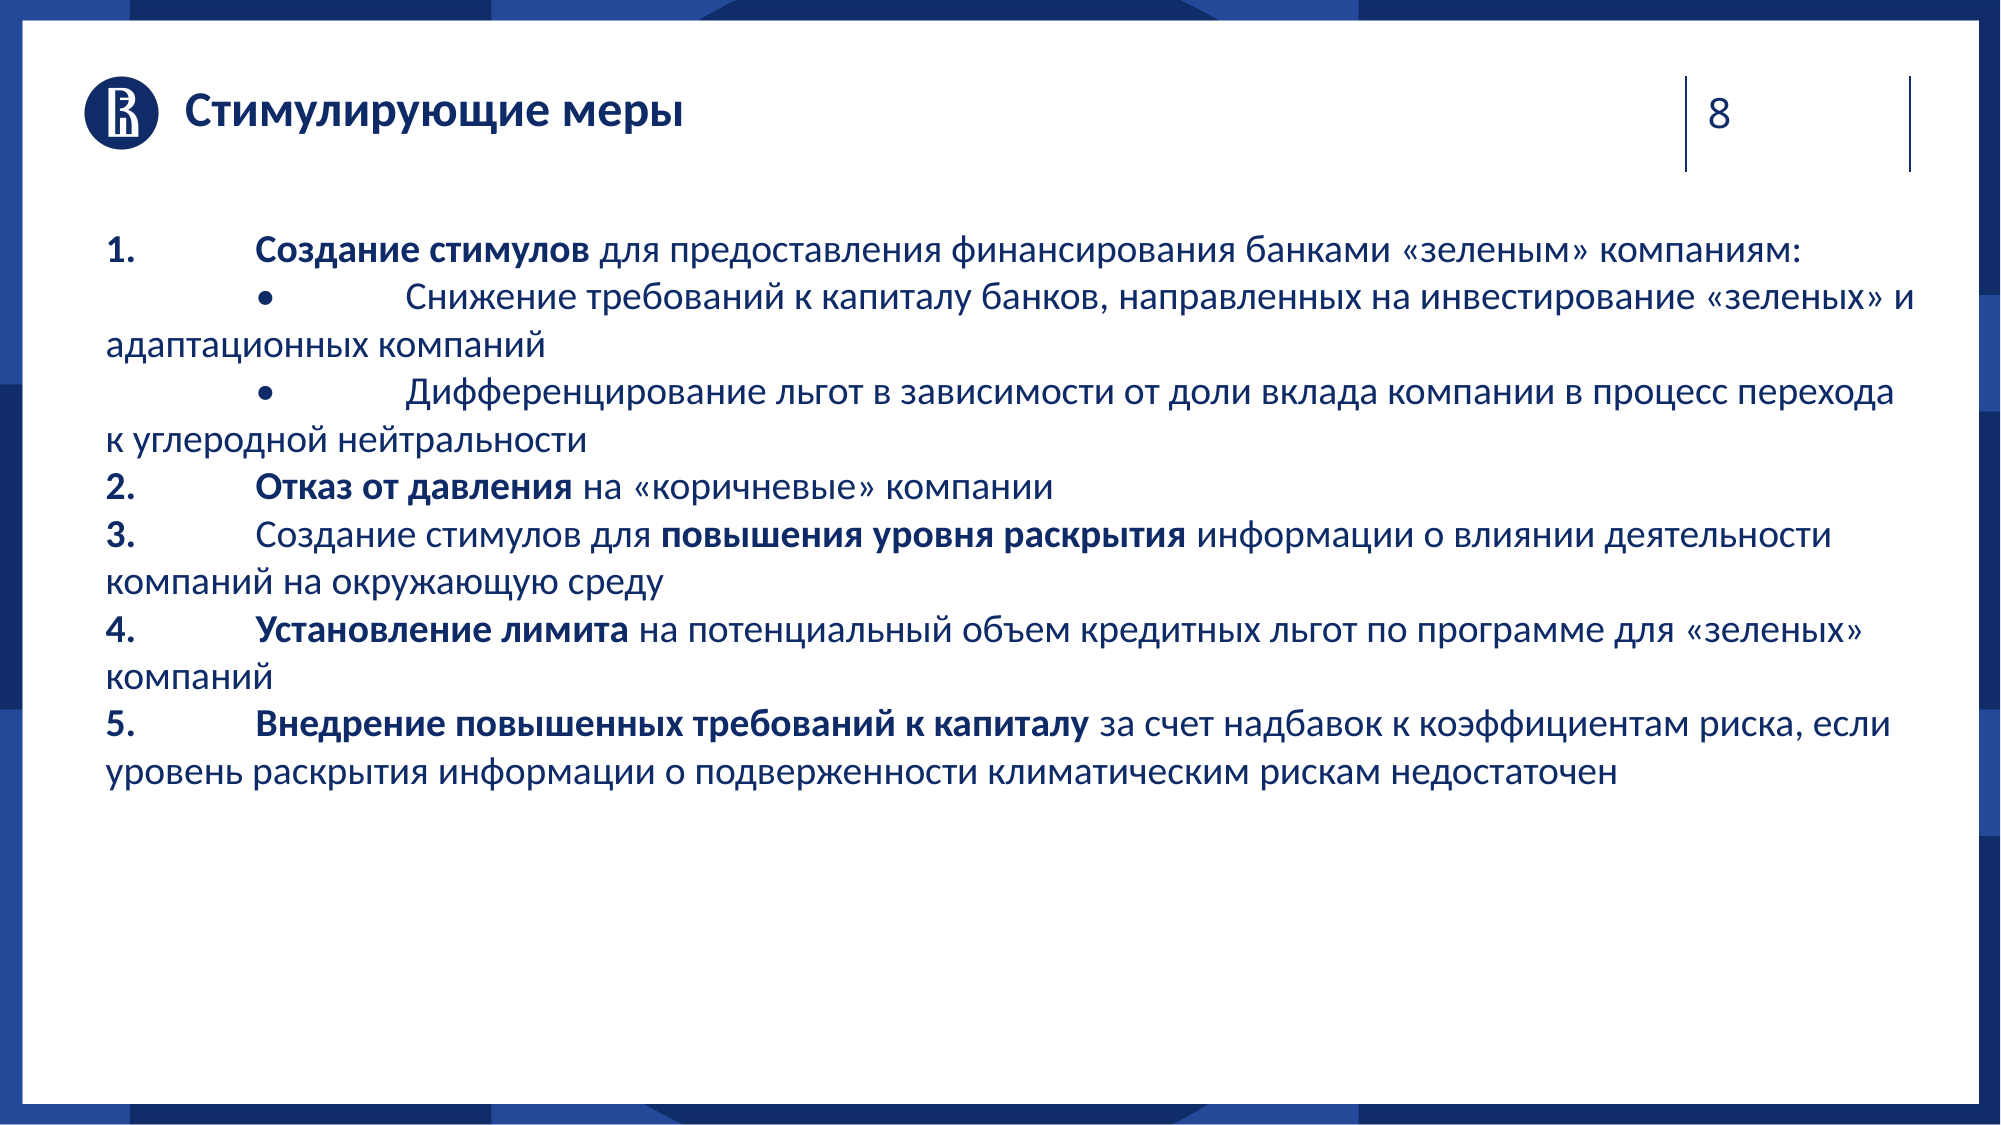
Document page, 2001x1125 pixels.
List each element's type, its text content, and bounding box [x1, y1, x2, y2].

title Стимулирующие меры [185, 76, 1654, 204]
picture [0, 0, 2001, 1125]
text_box 1. Создание стимулов для предоставления финансирования банками «зеленым» компаниям: • Снижение требований к капиталу банков, направленных на инвестирование «зеленых» и адаптационных компаний • Дифференцирование льгот в зависимости от доли вклада компании в процесс перехода к углеродной нейтральности 2. Отказ от давления на «коричневые» компании 3. Создание стимулов для повышения уровня раскрытия информации о влиянии деятельности компаний на окружающую среду 4. Установление лимита на потенциальный объем кредитных льгот по программе для «зеленых» компаний 5. Внедрение повышенных требований к капиталу за счет надбавок к коэффициентам риска, если уровень раскрытия информации о подверженности климатическим рискам недостаточен [90, 215, 1933, 800]
